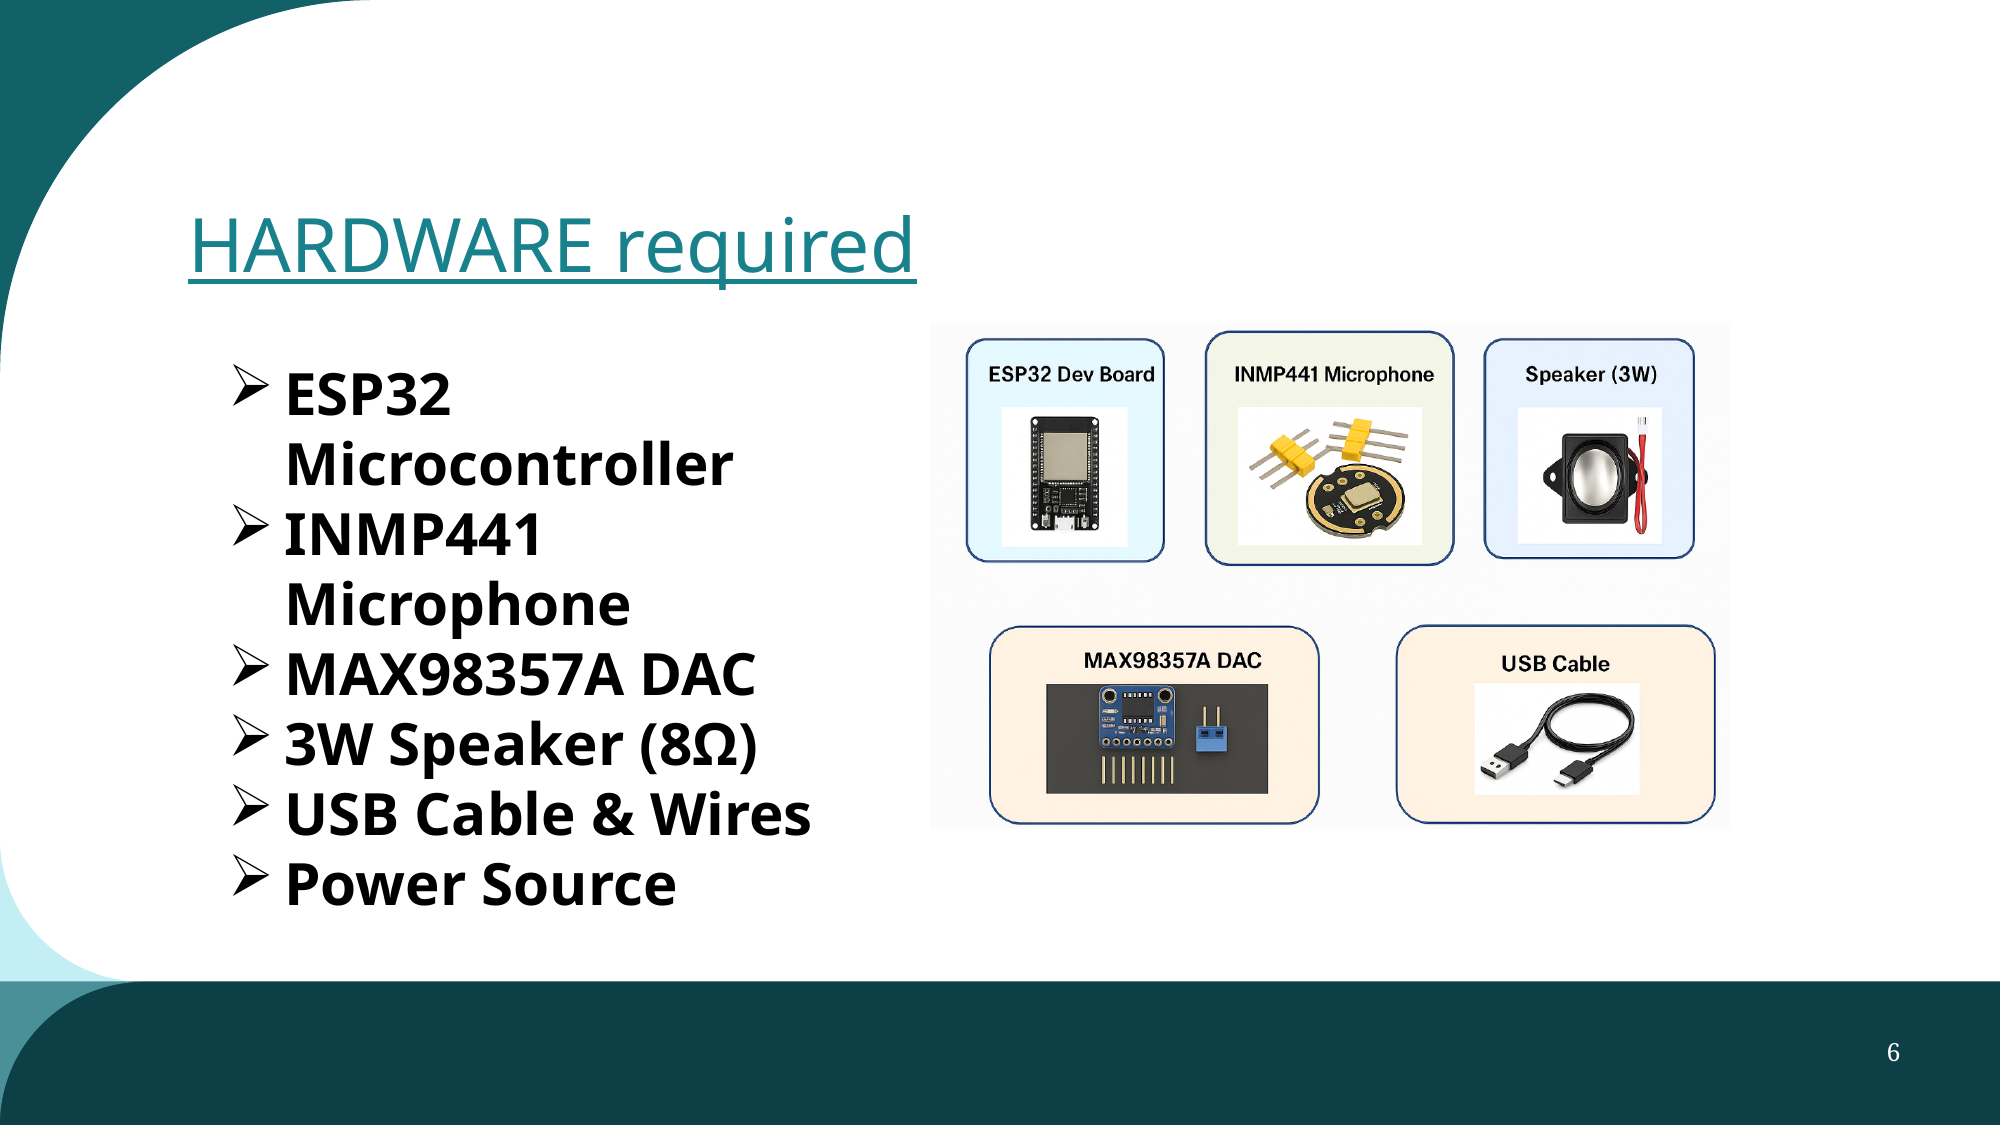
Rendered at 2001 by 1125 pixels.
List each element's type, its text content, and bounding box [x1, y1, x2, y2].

text_box HARDWARE required [173, 190, 1000, 296]
text_box ESP32 Microcontroller INMP441 Microphone MAX98357A DAC 3W Speaker (8Ω) USB Cable & Wires Power Source [213, 350, 882, 925]
slide_number 6 [1787, 981, 2000, 1125]
picture [930, 323, 1730, 829]
